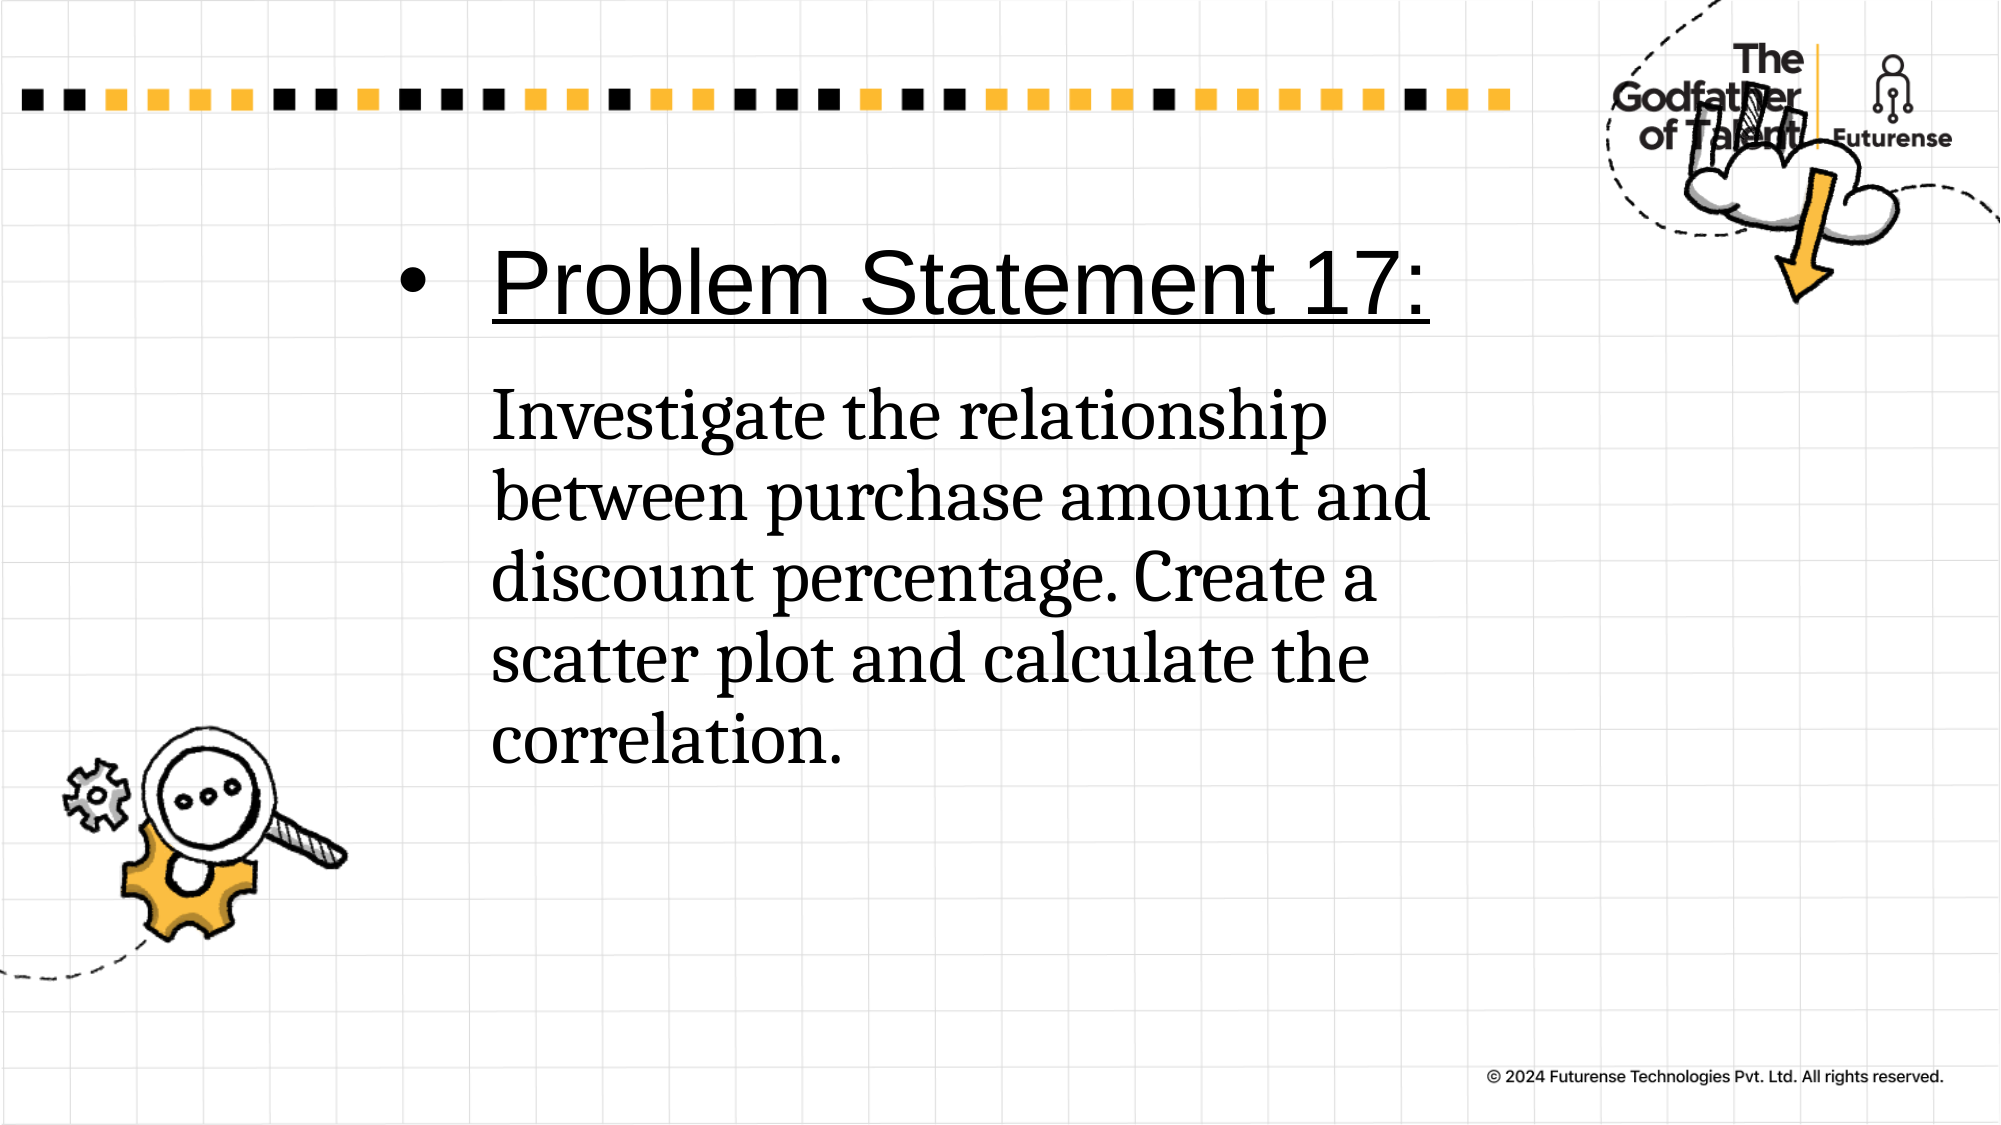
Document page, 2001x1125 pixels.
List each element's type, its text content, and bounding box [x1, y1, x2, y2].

title Problem Statement 17: Investigate the relationship between purchase amount and discount percentage. Create a scatter plot and calculate the correlation. [382, 130, 1618, 1055]
picture [0, 0, 2001, 1125]
